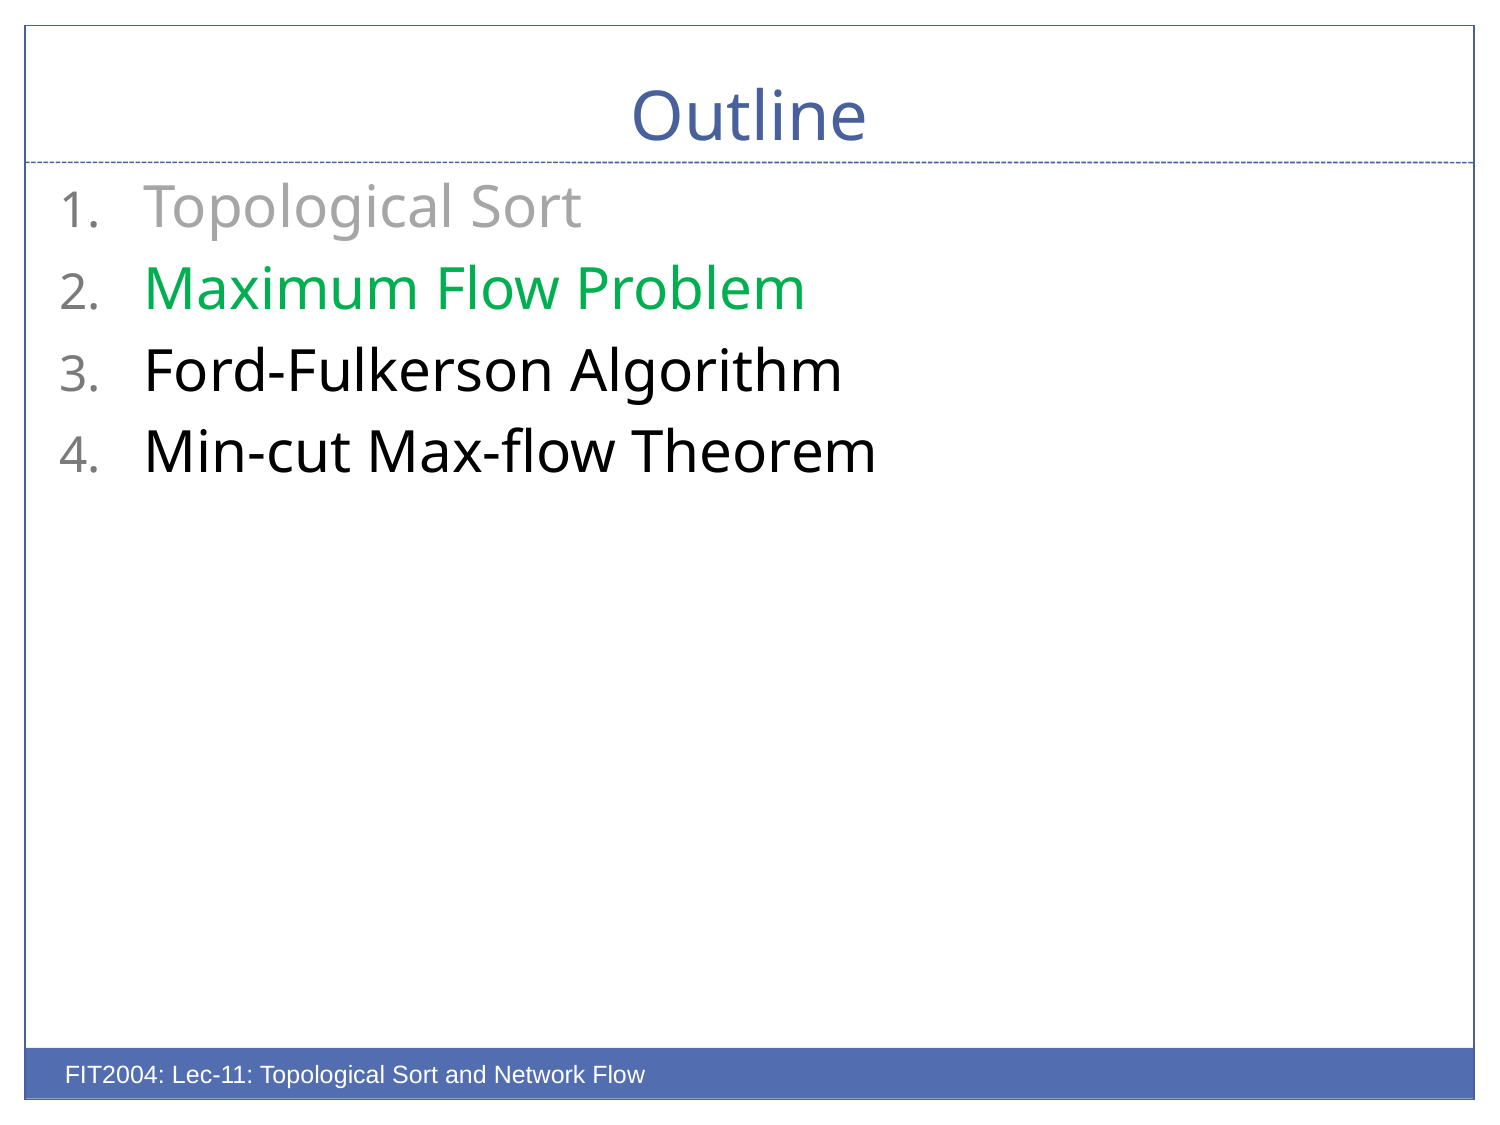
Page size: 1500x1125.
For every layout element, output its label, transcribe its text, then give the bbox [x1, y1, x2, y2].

list Topological Sort Maximum Flow Problem Ford-Fulkerson Algorithm Min-cut Max-flow Theorem [44, 161, 1120, 812]
footer FIT2004: Lec-11: Topological Sort and Network Flow [50, 1051, 800, 1112]
title Outline [49, 37, 1450, 162]
